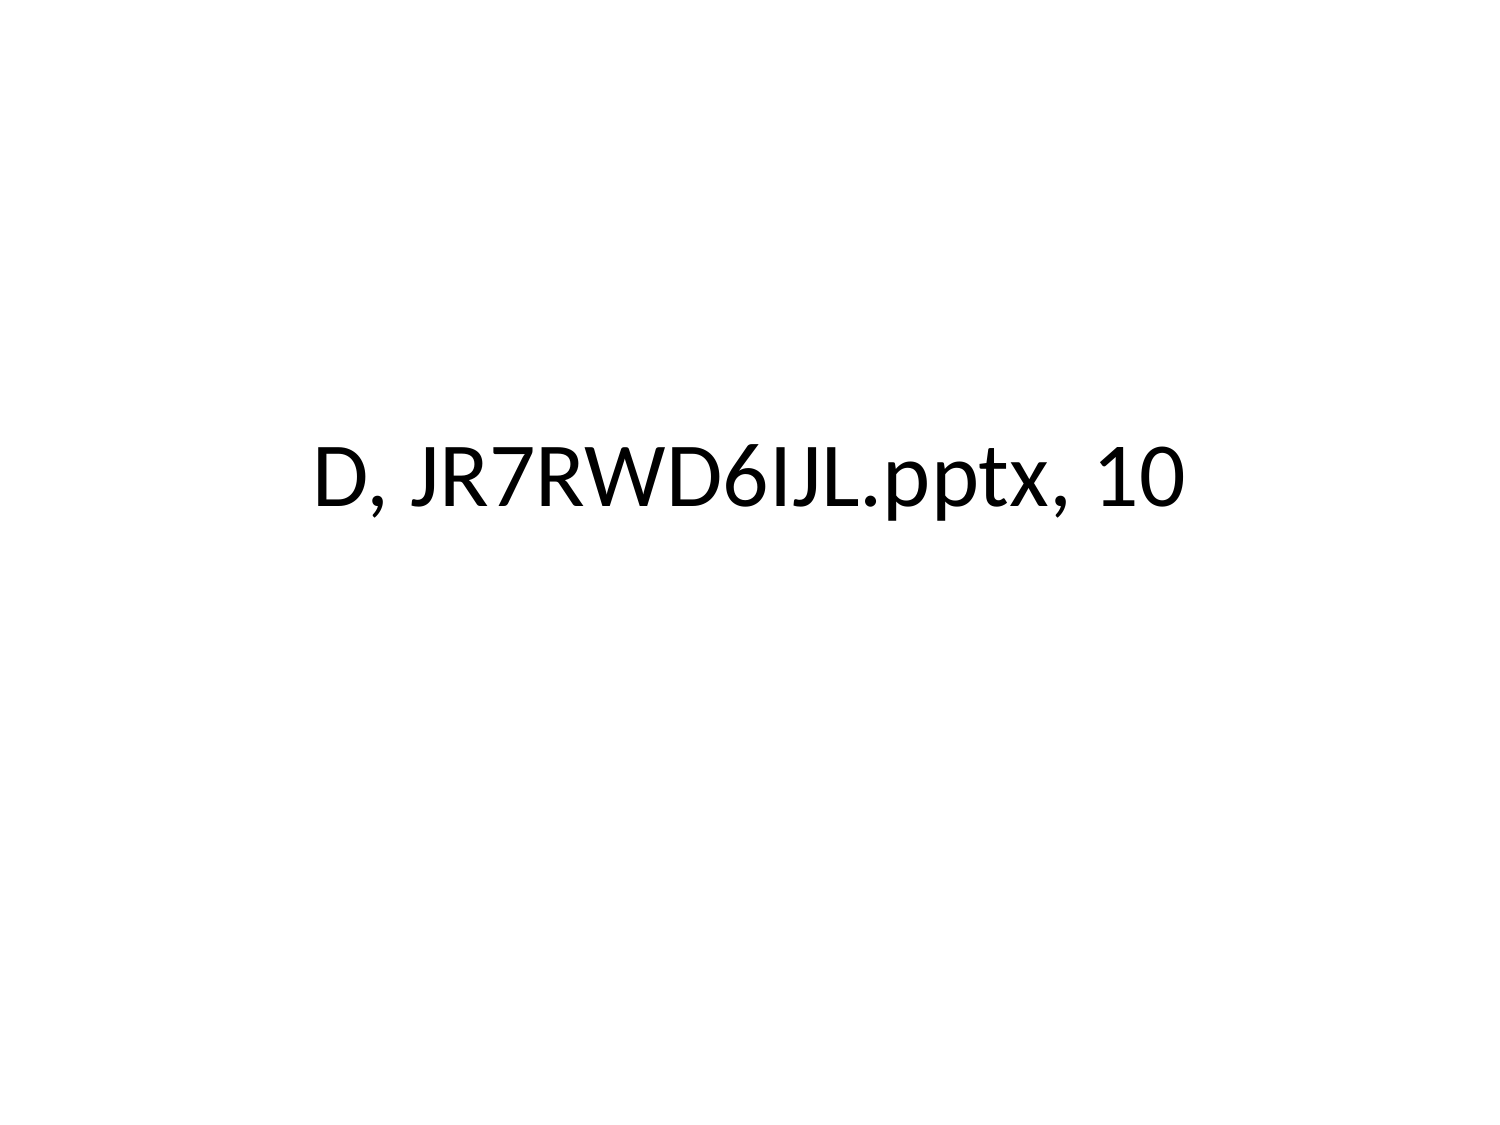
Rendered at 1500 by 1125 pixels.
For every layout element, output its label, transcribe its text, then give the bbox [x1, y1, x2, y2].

title D, JR7RWD6IJL.pptx, 10 [112, 349, 1388, 591]
